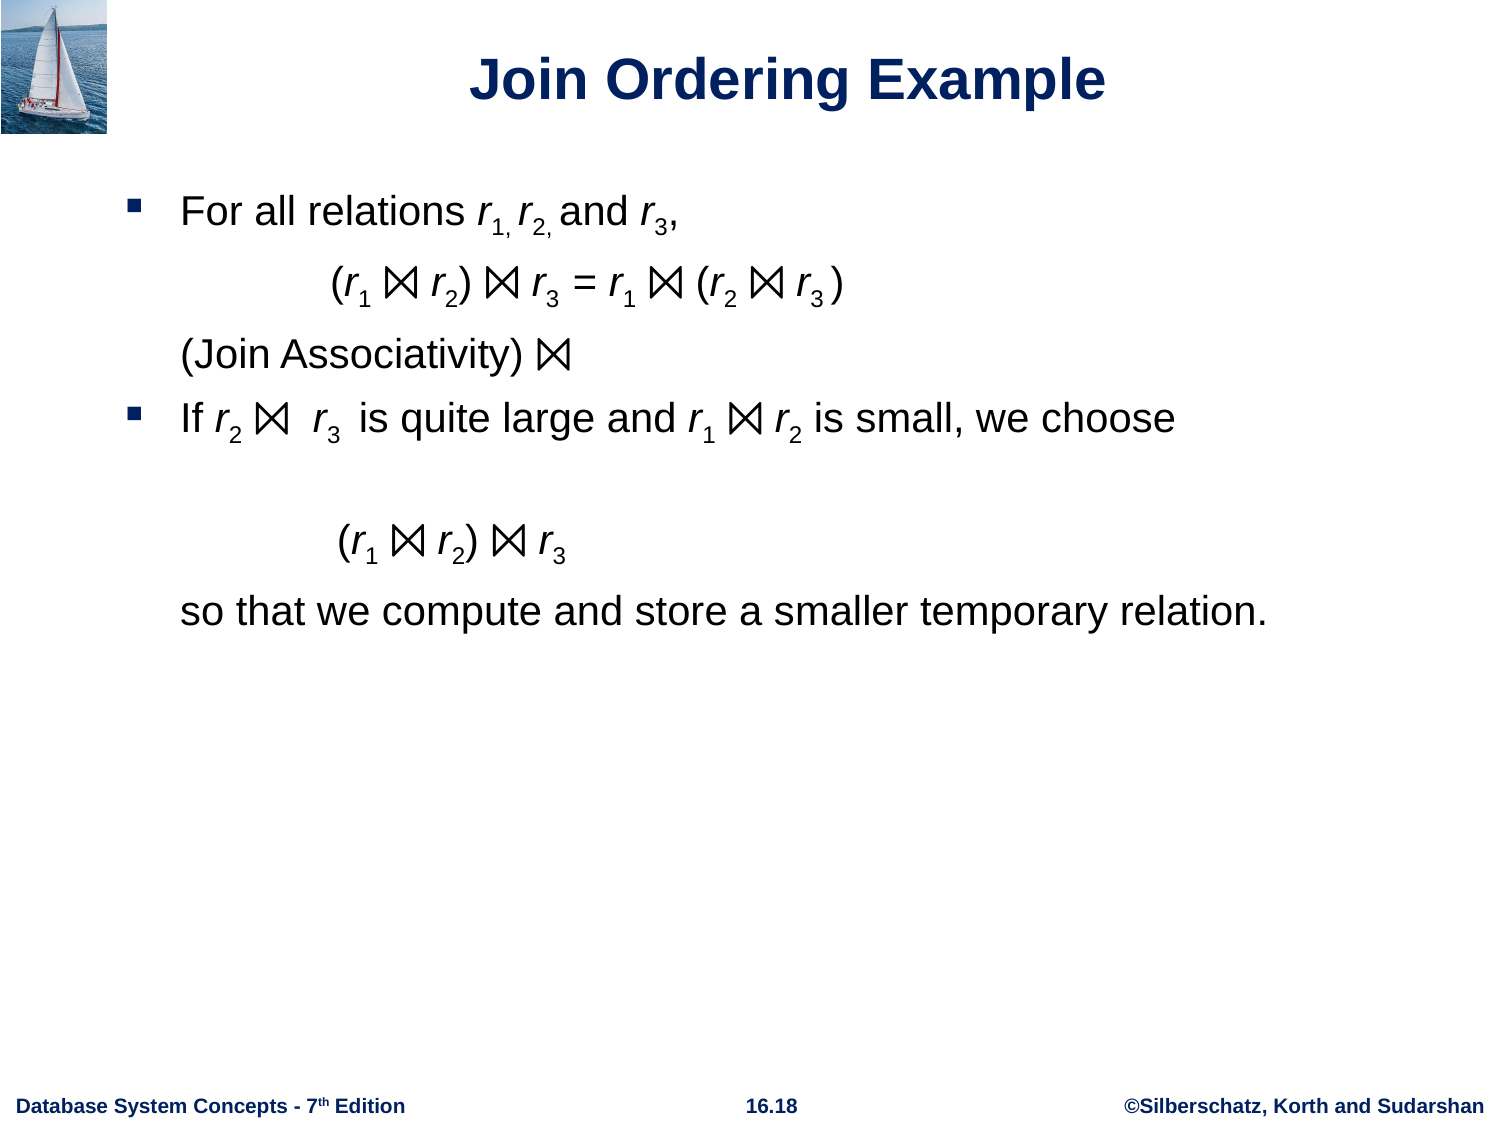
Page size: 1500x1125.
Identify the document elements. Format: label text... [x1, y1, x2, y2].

list For all relations r1, r2, and r3, (r1 ⨝ r2) ⨝ r3 = r1 ⨝ (r2 ⨝ r3 ) (Join Associativity) ⨝ If r2 ⨝ r3 is quite large and r1 ⨝ r2 is small, we choose (r1 ⨝ r2) ⨝ r3 so that we compute and store a smaller temporary relation. [108, 176, 1355, 1057]
title Join Ordering Example [125, 18, 1452, 120]
picture [1, 0, 107, 134]
